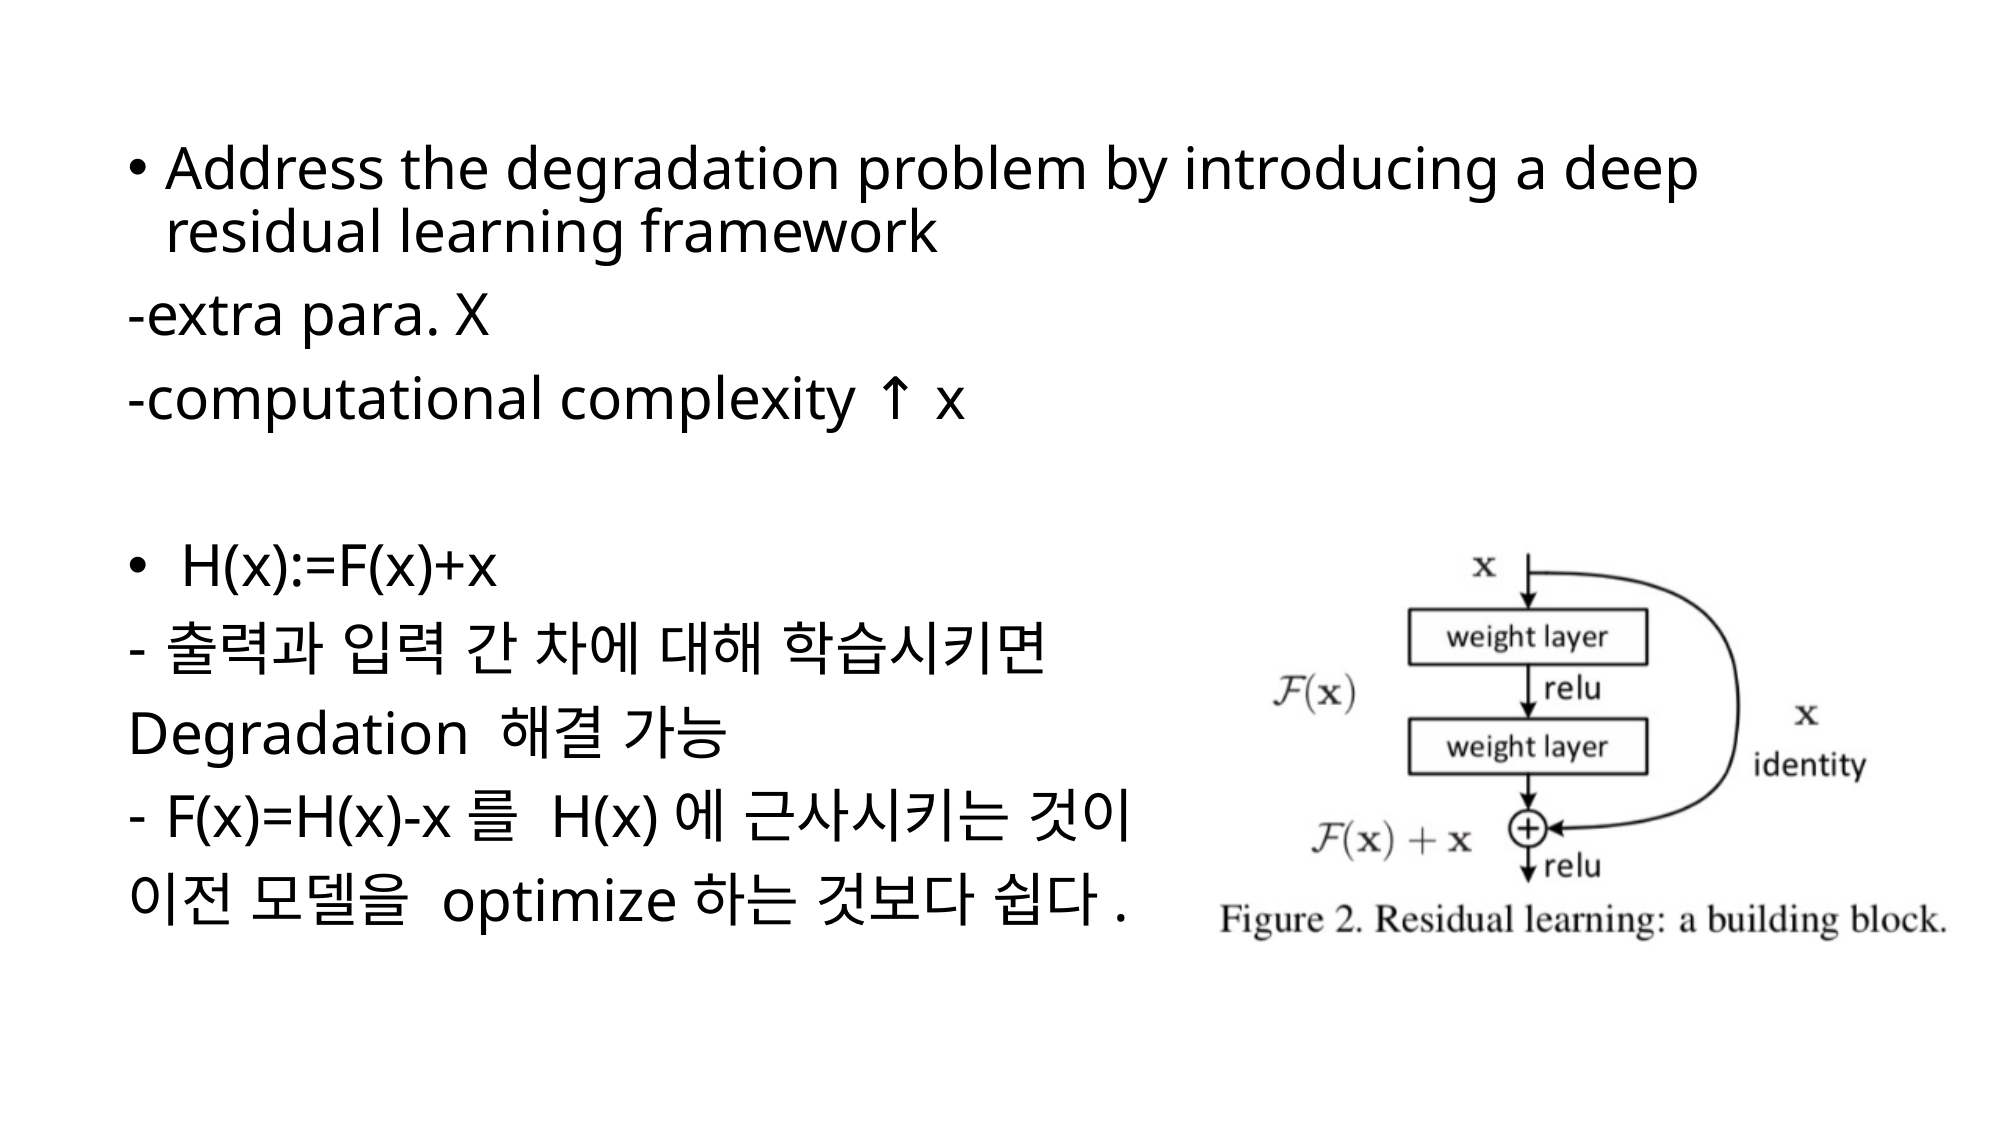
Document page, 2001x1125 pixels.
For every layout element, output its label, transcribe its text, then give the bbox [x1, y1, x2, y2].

picture [1184, 534, 1968, 956]
list Address the degradation problem by introducing a deep residual learning framework -extra para. X -computational complexity ↑ x H(x):=F(x)+x 출력과 입력 간 차에 대해 학습시키면 Degradation 해결 가능 F(x)=H(x)-x를 H(x)에 근사시키는 것이 이전 모델을 optimize하는 것보다 쉽다. [112, 131, 1838, 994]
